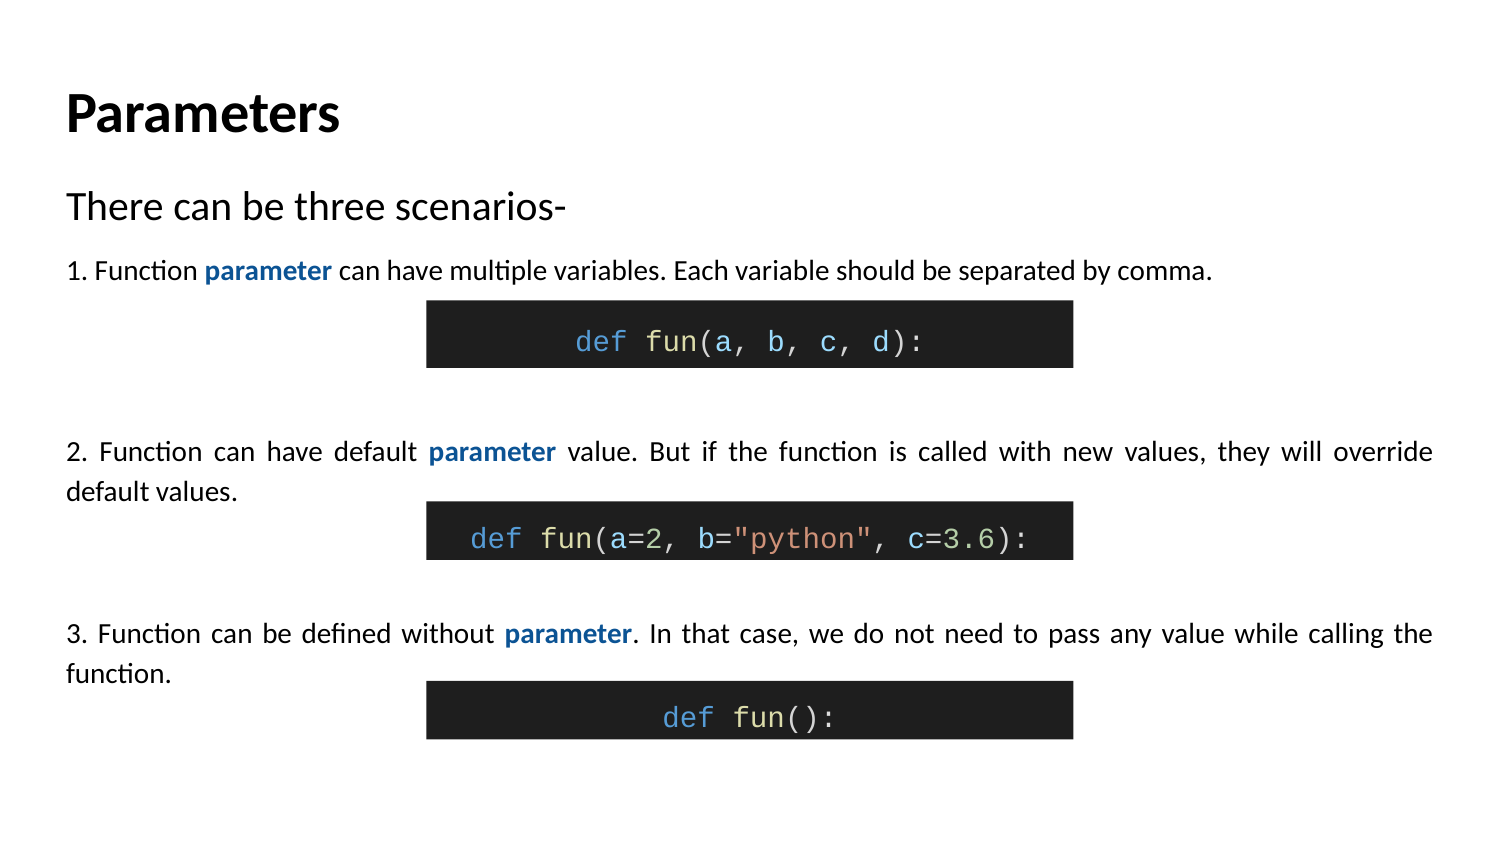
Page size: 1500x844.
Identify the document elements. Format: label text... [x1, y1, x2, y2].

title Parameters [51, 58, 1449, 152]
text_box def fun(a=2, b="python", c=3.6): [426, 501, 1074, 560]
text_box def fun(a, b, c, d): [426, 300, 1074, 368]
list 3. Function can be defined without parameter. In that case, we do not need to pass any value while calling the function. [51, 593, 1449, 757]
title There can be three scenarios- [51, 152, 1449, 247]
text_box def fun(): [426, 680, 1074, 740]
list 1. Function parameter can have multiple variables. Each variable should be separated by comma. [51, 247, 1449, 381]
list 2. Function can have default parameter value. But if the function is called with new values, they will override default values. [51, 412, 1449, 575]
